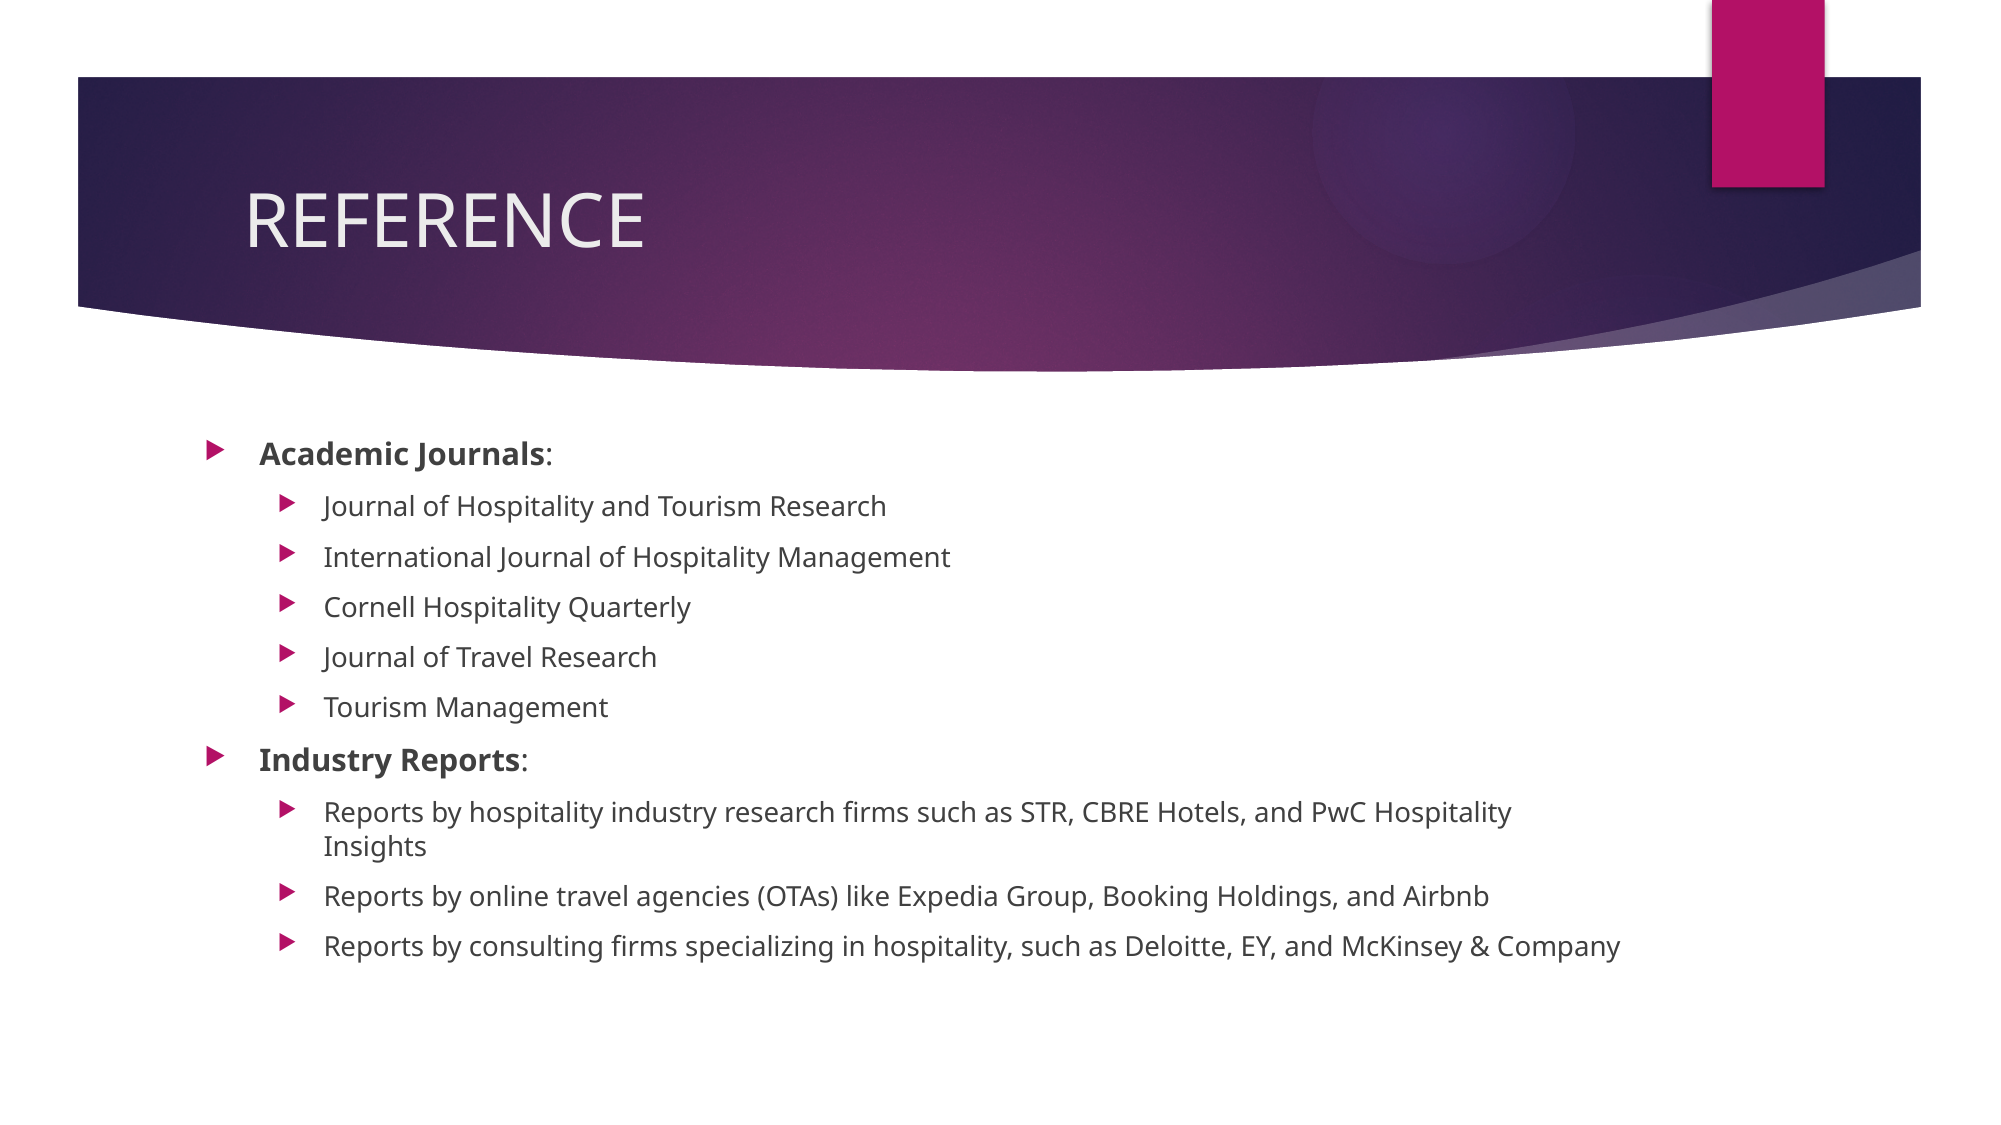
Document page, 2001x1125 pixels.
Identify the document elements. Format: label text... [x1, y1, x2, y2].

title REFERENCE [189, 159, 1627, 276]
list Academic Journals: Journal of Hospitality and Tourism Research International Journal of Hospitality Management Cornell Hospitality Quarterly Journal of Travel Research Tourism Management Industry Reports: Reports by hospitality industry research firms such as STR, CBRE Hotels, and PwC Hospitality Insights Reports by online travel agencies (OTAs) like Expedia Group, Booking Holdings, and Airbnb Reports by consulting firms specializing in hospitality, such as Deloitte, EY, and McKinsey & Company [189, 427, 1638, 988]
